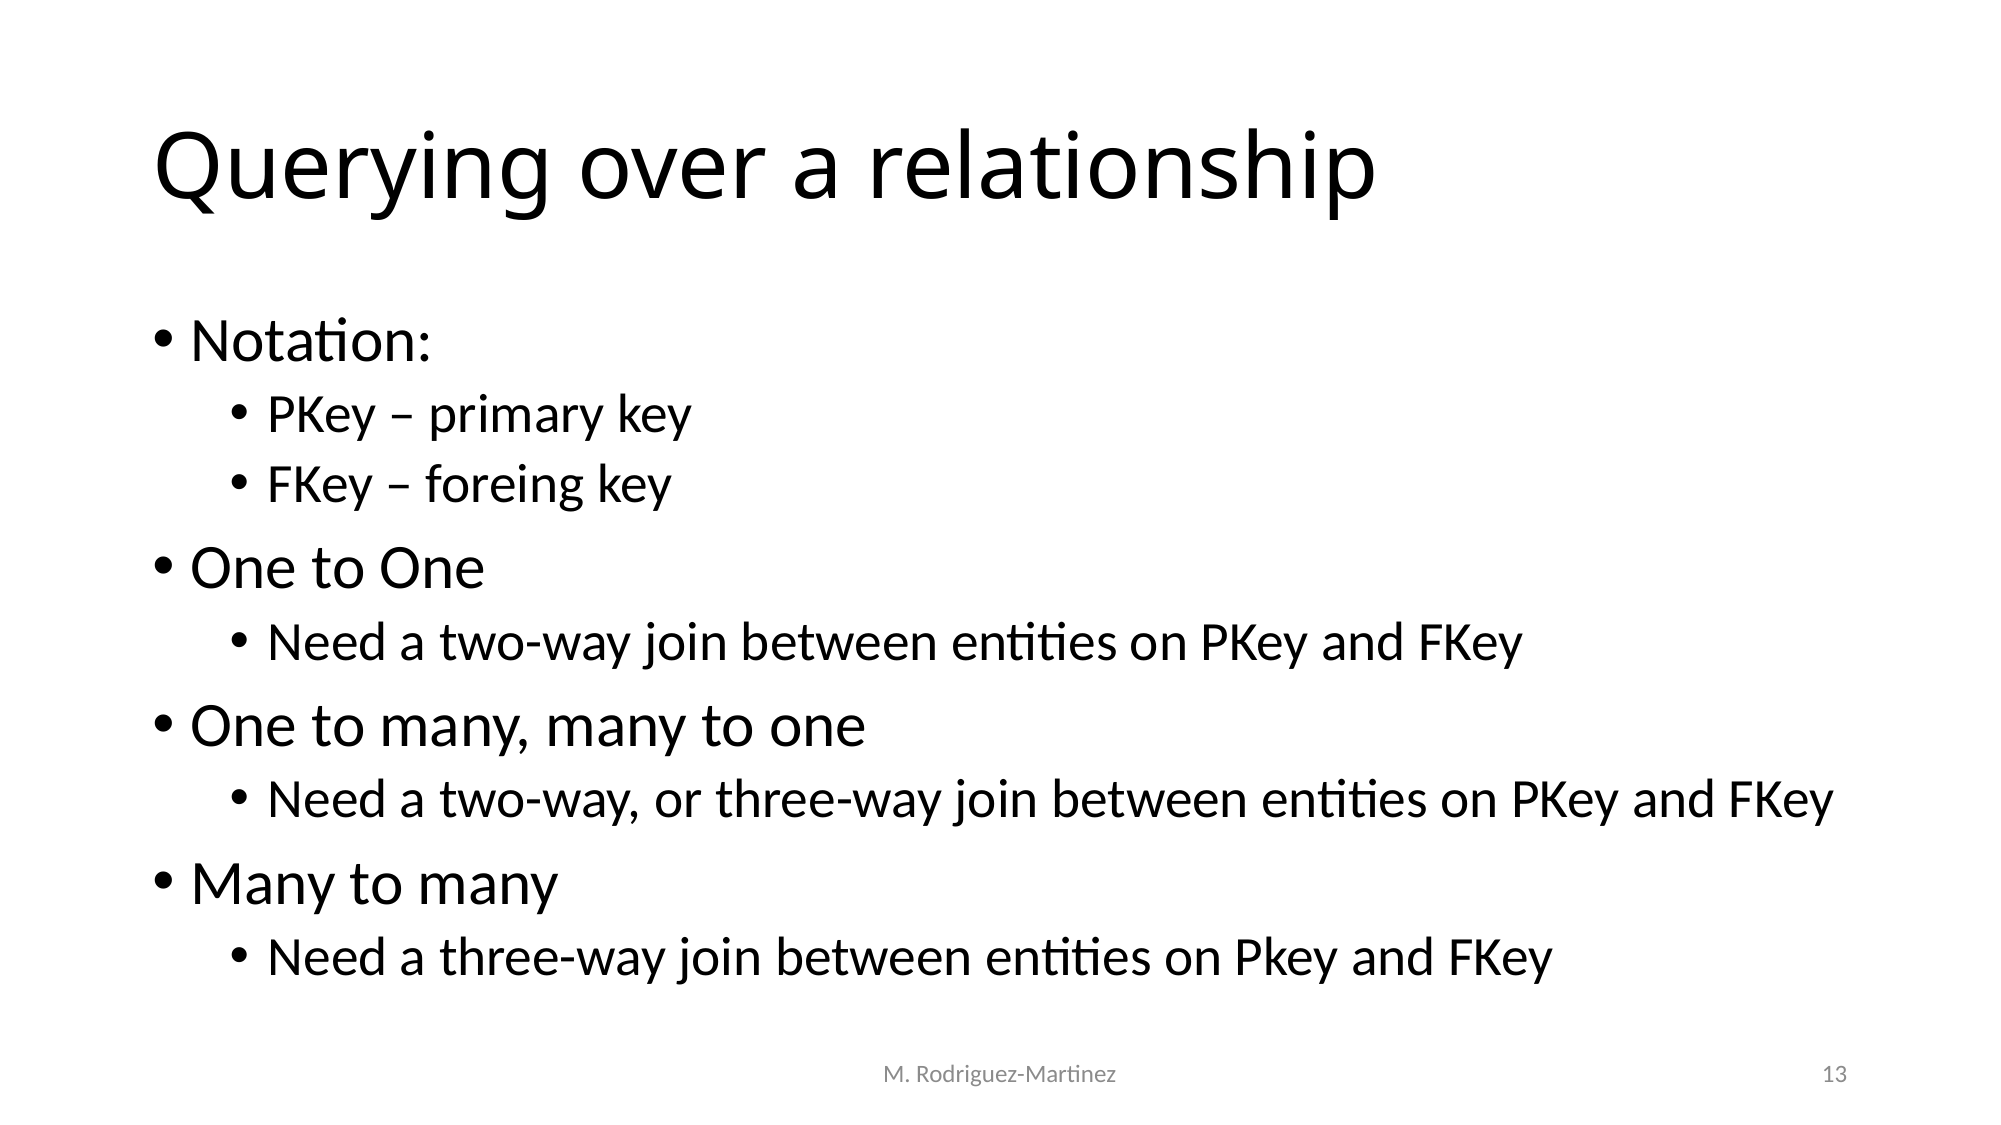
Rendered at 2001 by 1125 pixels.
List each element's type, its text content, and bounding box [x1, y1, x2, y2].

footer M. Rodriguez-Martinez [662, 1042, 1338, 1103]
slide_number 13 [1412, 1042, 1863, 1103]
title Querying over a relationship [137, 59, 1863, 278]
list Notation: PKey – primary key FKey – foreing key One to One Need a two-way join between entities on PKey and FKey One to many, many to one Need a two-way, or three-way join between entities on PKey and FKey Many to many Need a three-way join between entities on Pkey and FKey [137, 299, 1863, 1014]
